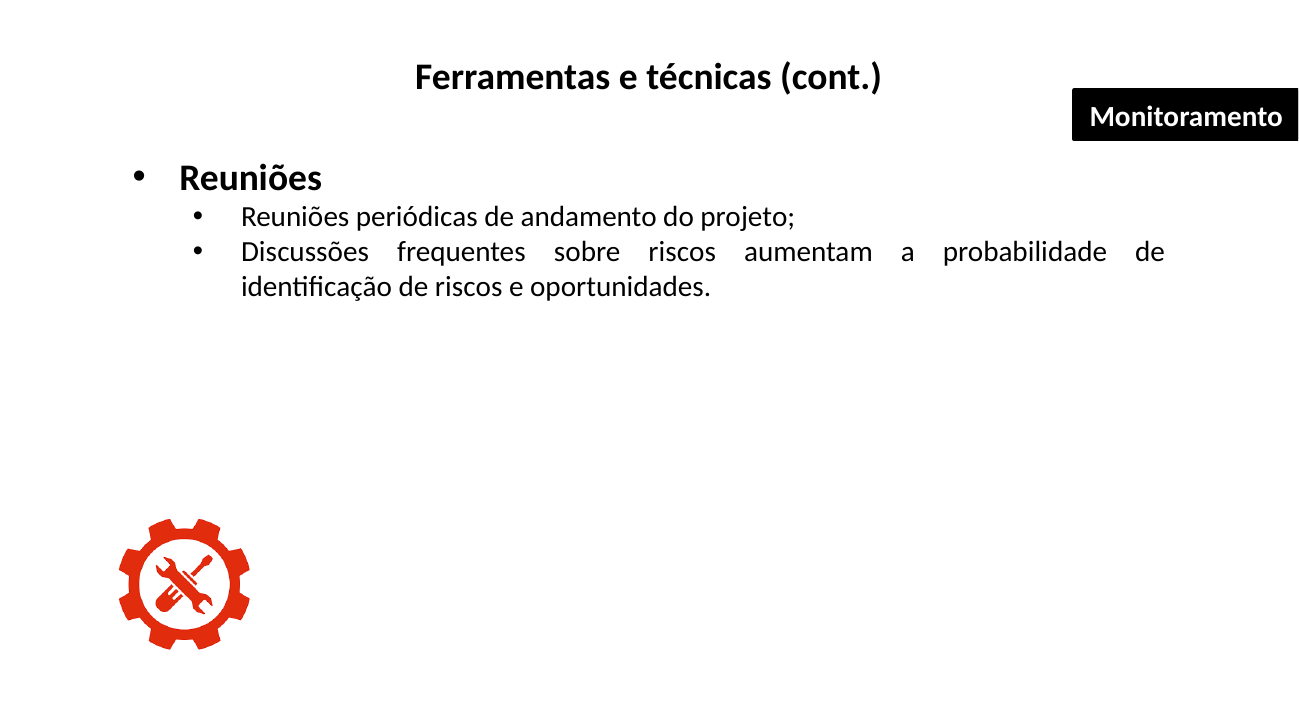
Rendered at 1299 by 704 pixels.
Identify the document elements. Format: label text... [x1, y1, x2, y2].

text_box Monitoramento [1074, 90, 1299, 140]
picture [117, 517, 251, 651]
text_box Reuniões Reuniões periódicas de andamento do projeto; Discussões frequentes sobre riscos aumentam a probabilidade de identificação de riscos e oportunidades. [117, 145, 1181, 312]
text_box Ferramentas e técnicas (cont.) [0, 44, 1299, 106]
